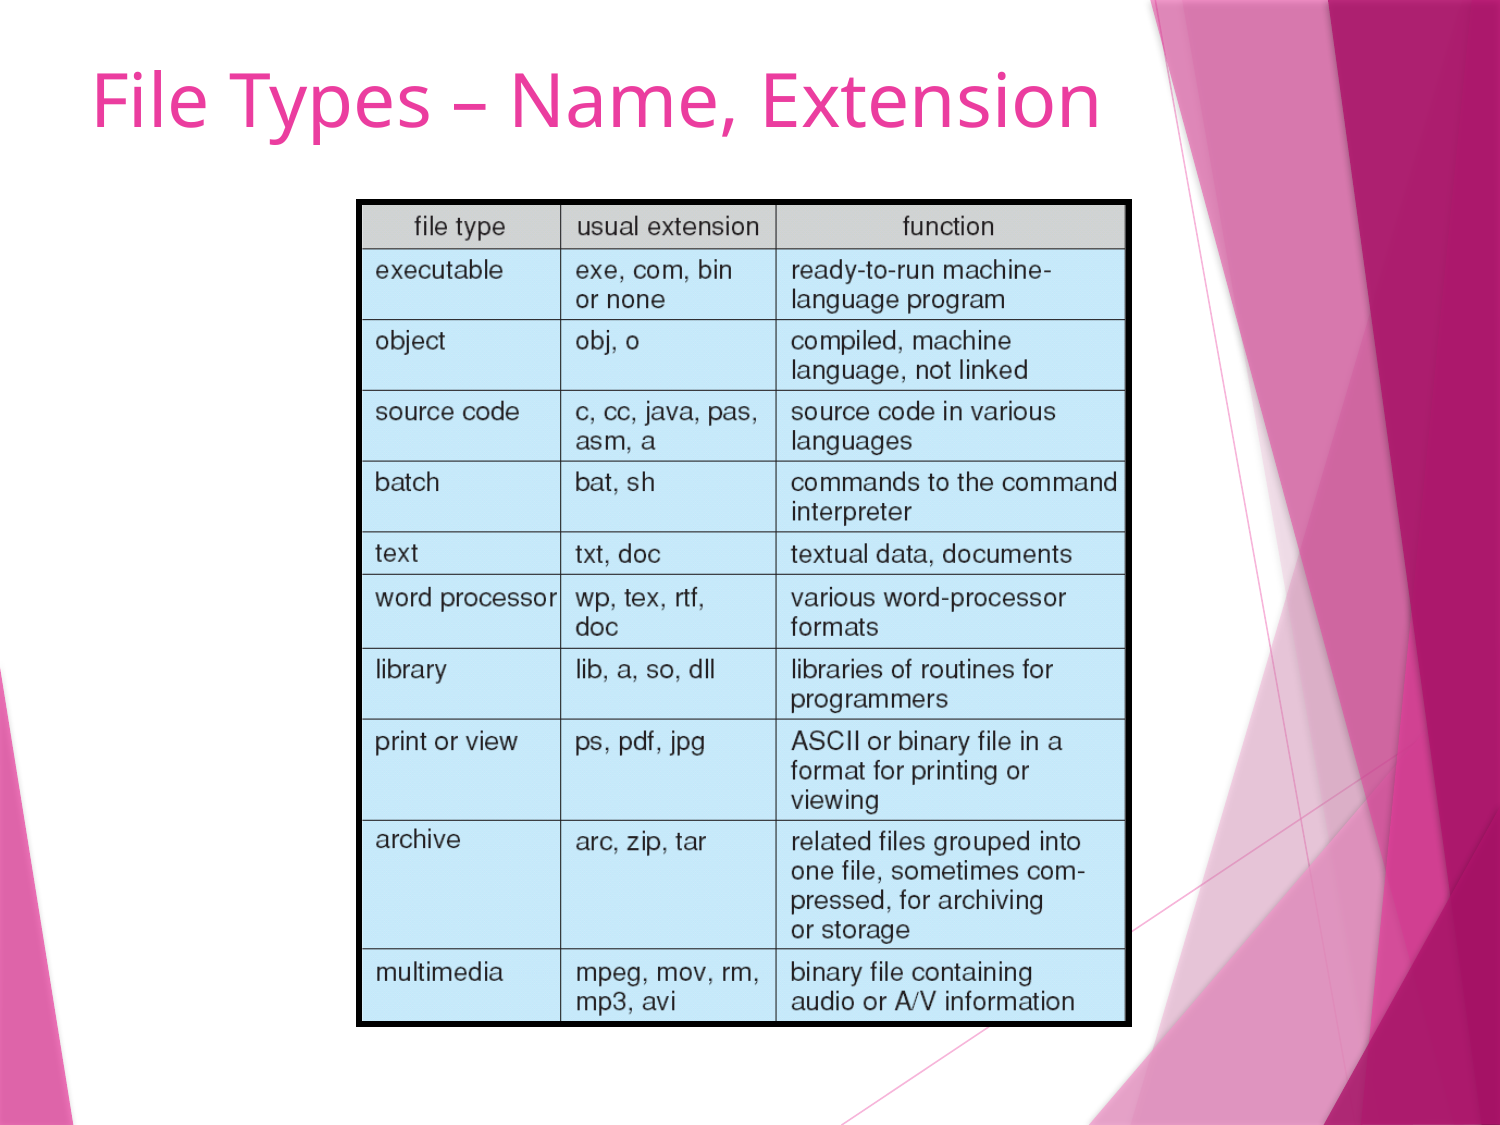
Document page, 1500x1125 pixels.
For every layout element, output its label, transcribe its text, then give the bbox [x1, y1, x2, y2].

title File Types – Name, Extension [75, 45, 1300, 160]
picture [361, 204, 1127, 1022]
